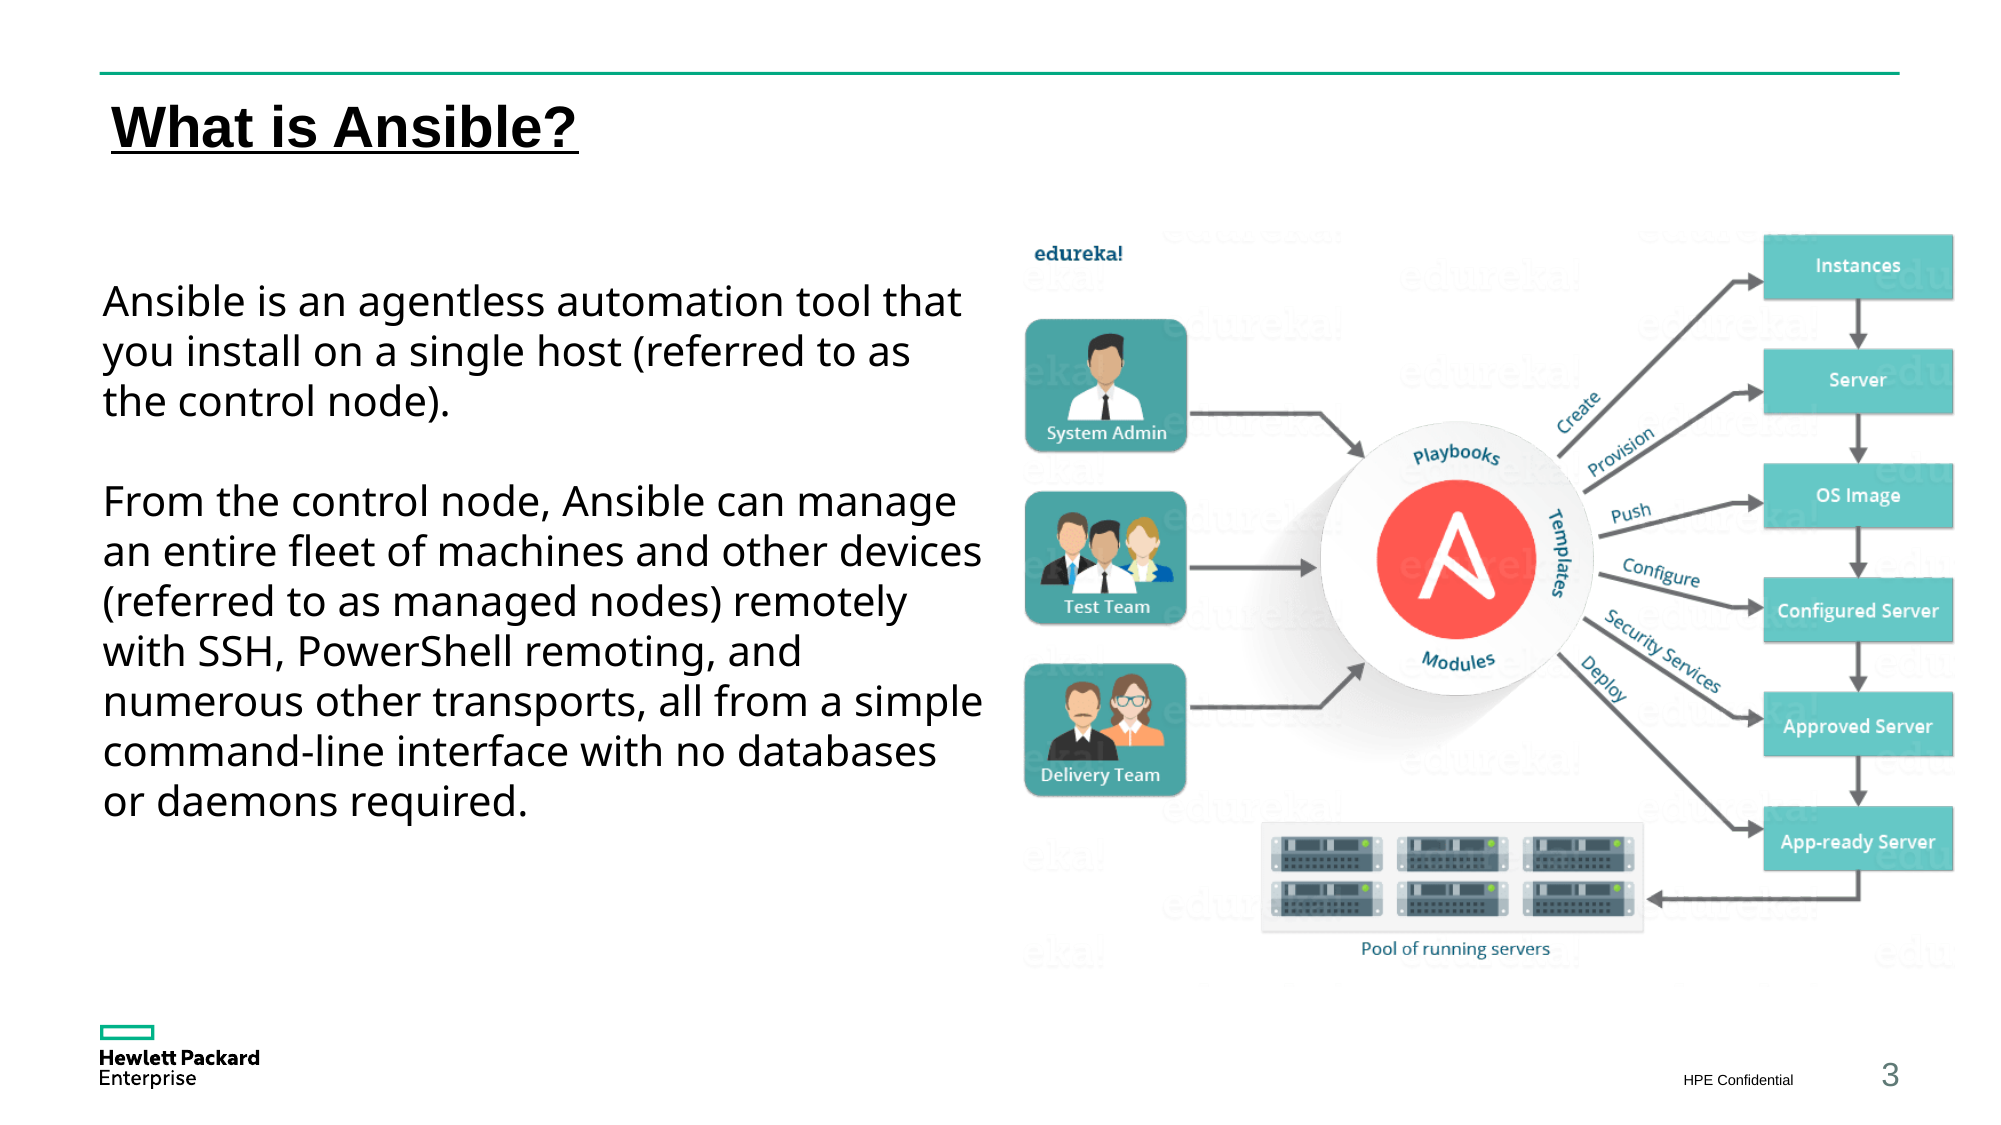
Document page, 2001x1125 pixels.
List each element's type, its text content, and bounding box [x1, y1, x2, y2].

text_box What is Ansible? [111, 97, 1692, 209]
text_box Ansible is an agentless automation tool that you install on a single host (referred to as the control node). From the control node, Ansible can manage an entire fleet of machines and other devices (referred to as managed nodes) remotely with SSH, PowerShell remoting, and numerous other transports, all from a simple command-line interface with no databases or daemons required. [87, 267, 1000, 889]
picture [1023, 231, 1955, 987]
slide_number 3 [1812, 1054, 1900, 1093]
footer HPE Confidential [1137, 1054, 1798, 1089]
